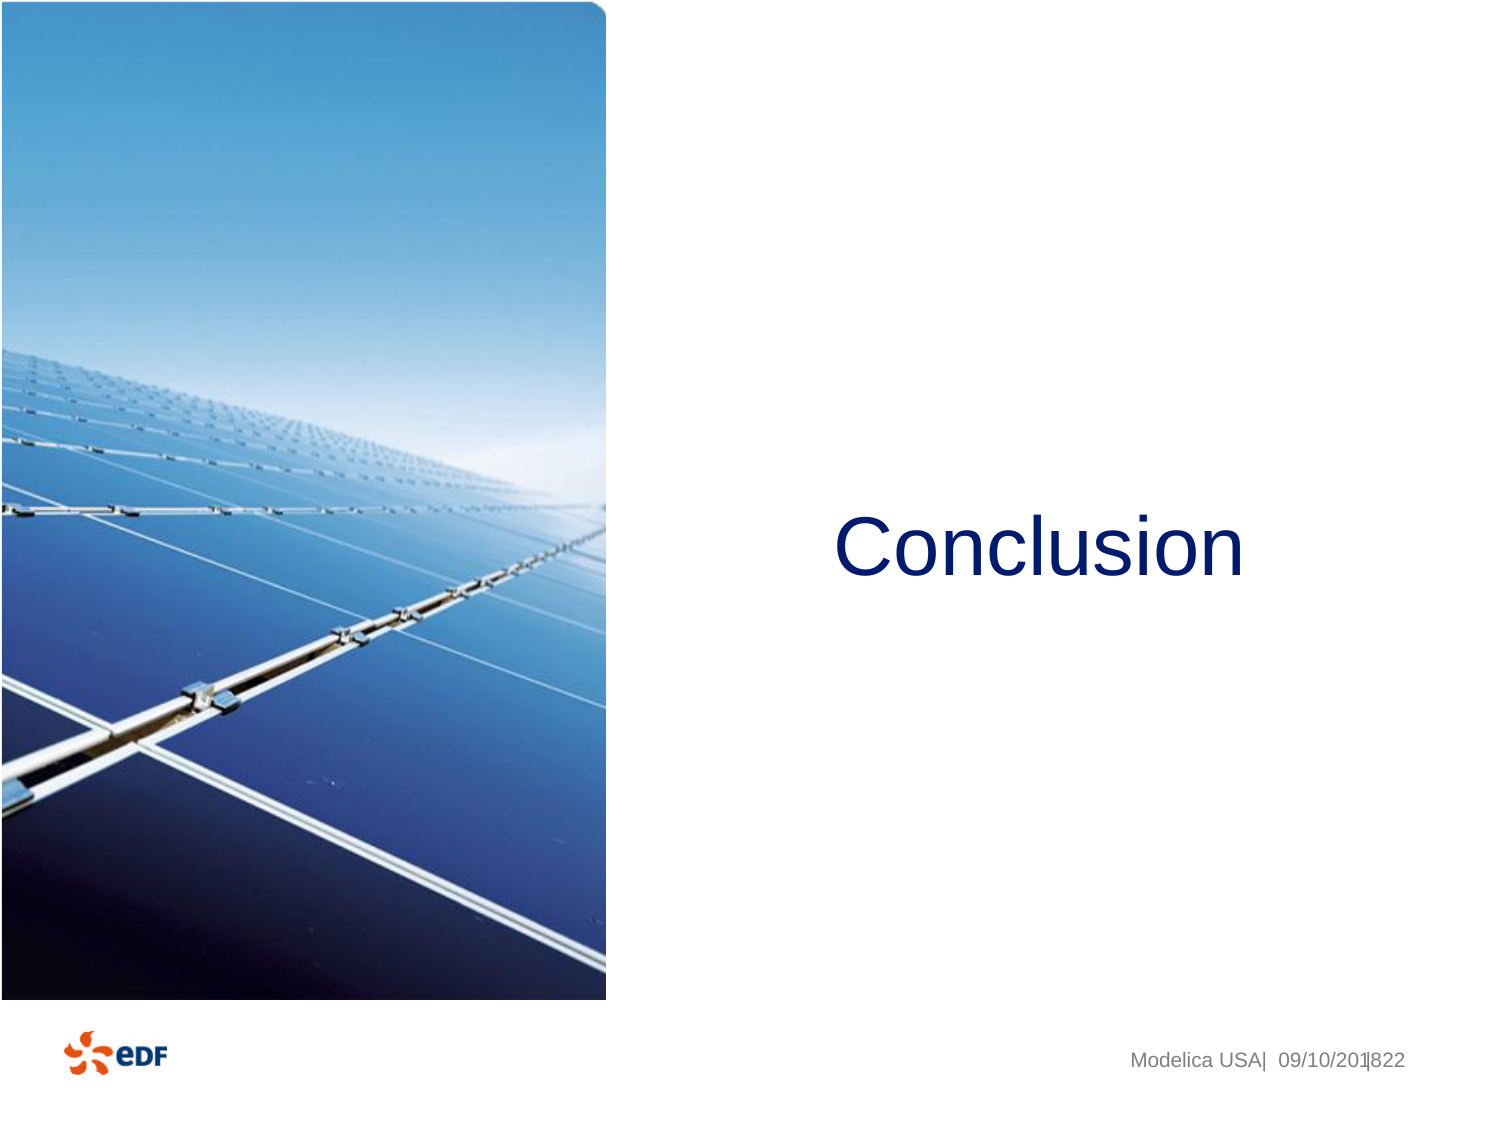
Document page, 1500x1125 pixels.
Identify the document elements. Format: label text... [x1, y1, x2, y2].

title Conclusion [610, 491, 1478, 652]
footer Modelica USA| 09/10/2018 [750, 1046, 1388, 1072]
picture [1, 0, 607, 1000]
picture [64, 1031, 167, 1075]
